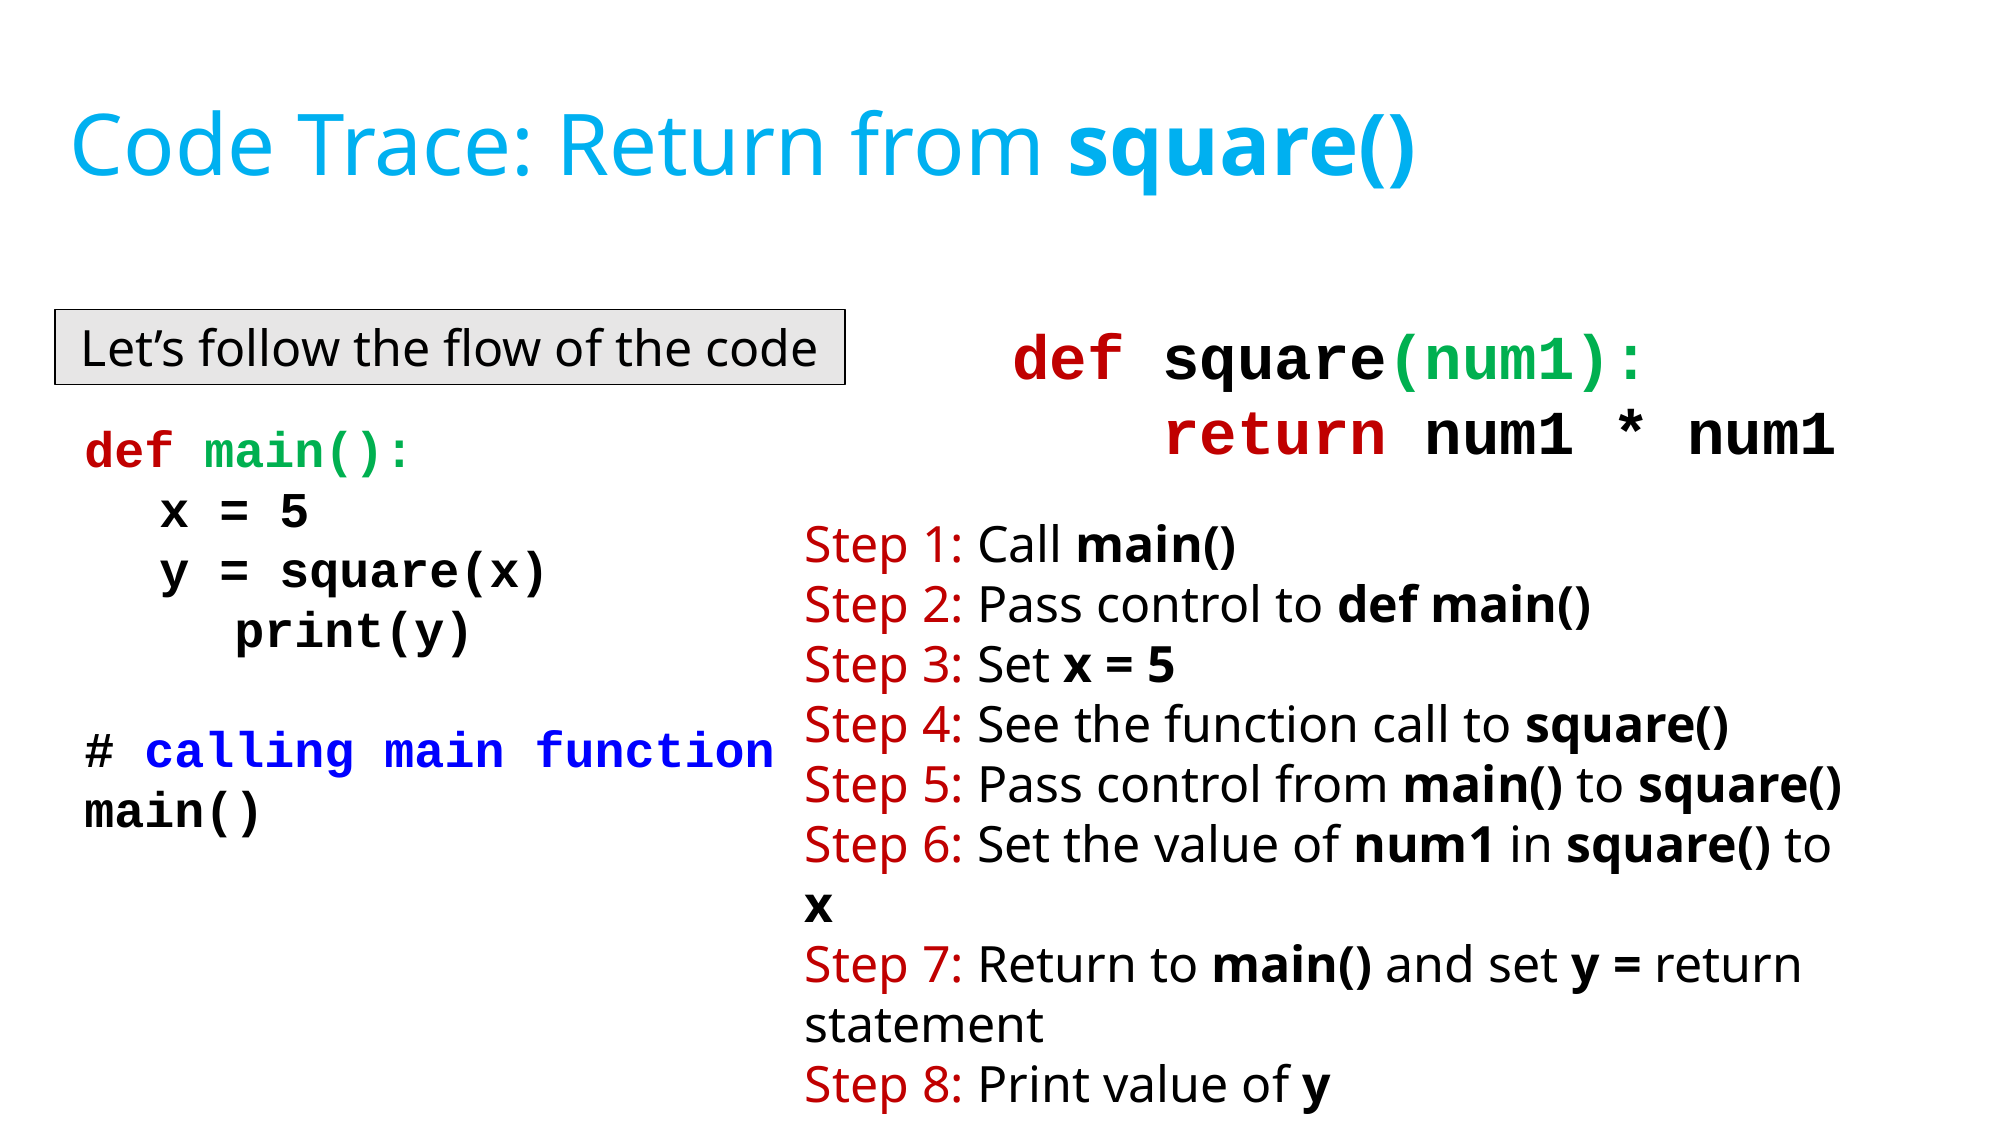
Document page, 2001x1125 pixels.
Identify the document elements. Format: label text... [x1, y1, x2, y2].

text_box Step 1: Call main() Step 2: Pass control to def main() Step 3: Set x = 5 Step 4: See the function call to square() Step 5: Pass control from main() to square() Step 6: Set the value of num1 in square() to x Step 7: Return to main() and set y = return statement Step 8: Print value of y [789, 504, 1862, 1120]
text_box def square(num1): return num1 * num1 [997, 309, 1862, 475]
text_box Code Trace: Return from square() [54, 54, 1464, 242]
text_box def main(): x = 5 y = square(x) print(y) # calling main function main() [69, 410, 934, 846]
text_box Let’s follow the flow of the code [54, 309, 846, 385]
